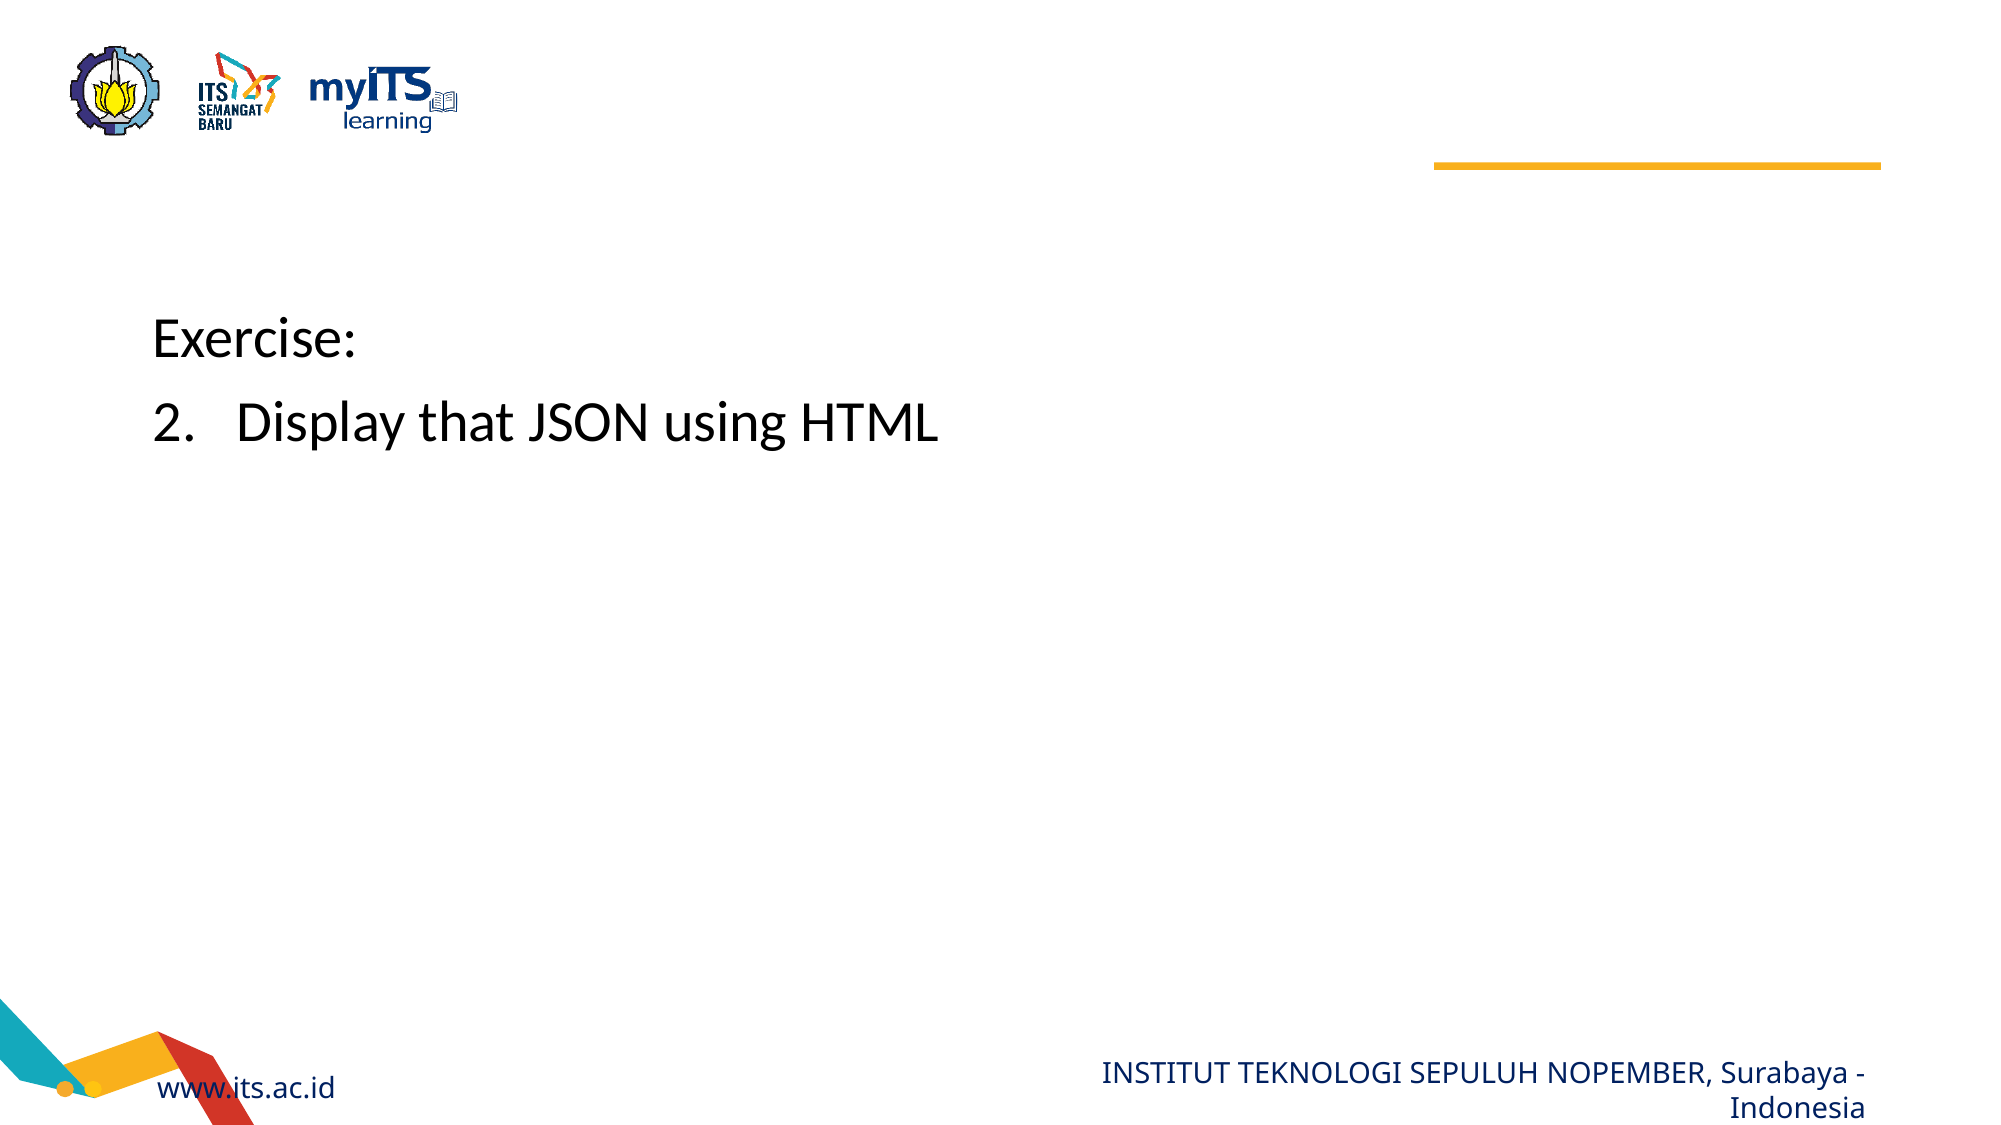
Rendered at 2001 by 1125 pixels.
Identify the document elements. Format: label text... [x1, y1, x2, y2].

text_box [56, 1080, 102, 1098]
picture [0, 1019, 275, 1125]
text_box INSTITUT TEKNOLOGI SEPULUH NOPEMBER, Surabaya - Indonesia [944, 1046, 1881, 1125]
text_box www.its.ac.id [275, 1061, 785, 1112]
picture [188, 39, 482, 150]
picture [69, 45, 160, 136]
text_box [1433, 161, 1882, 171]
list Exercise: Display that JSON using HTML [137, 299, 1383, 1014]
